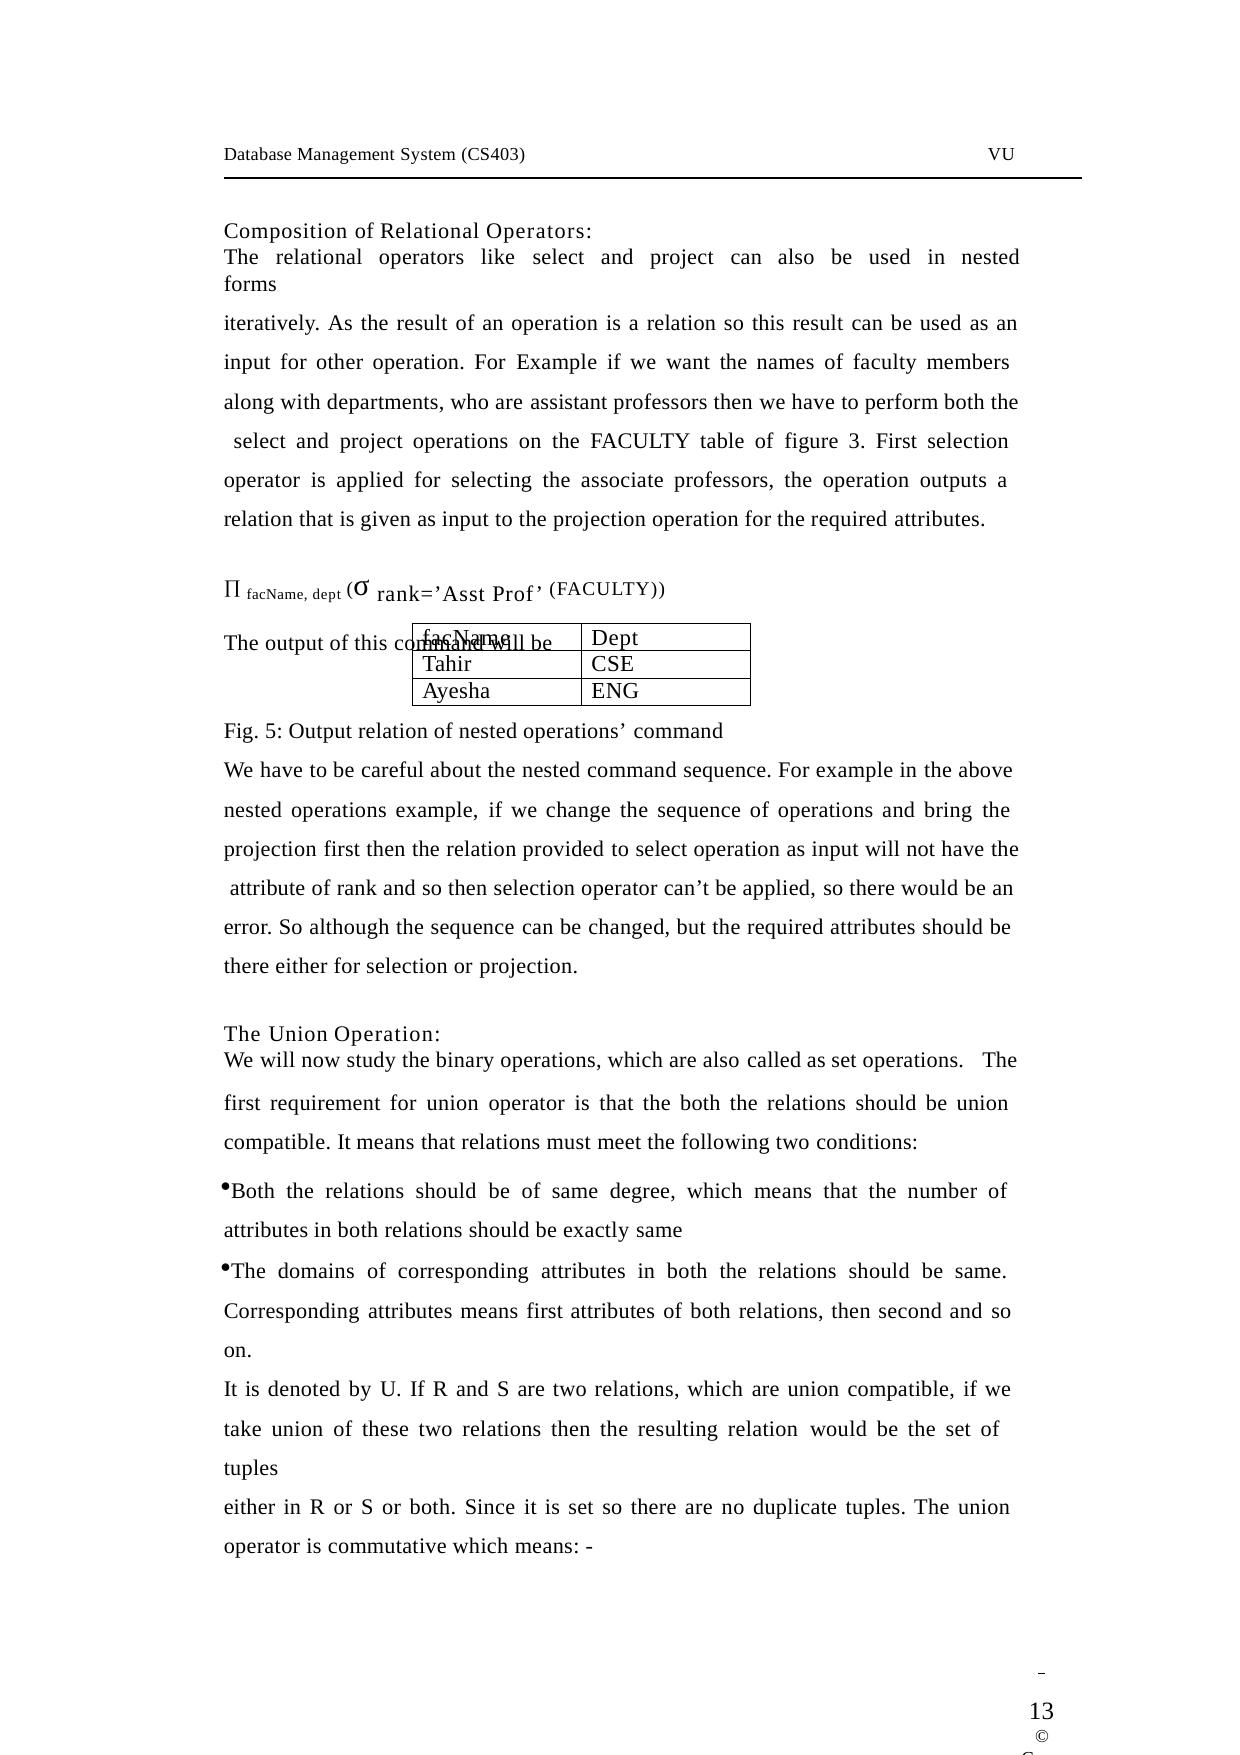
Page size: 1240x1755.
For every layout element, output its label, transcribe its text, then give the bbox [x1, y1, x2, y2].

table_cell Ayesha [413, 679, 581, 705]
text_box Composition of Relational Operators: The relational operators like select and project can also be used in nested forms iteratively. As the result of an operation is a relation so this result can be used as an input for other operation. For Example if we want the names of faculty members along with departments, who are assistant professors then we have to perform both the select and project operations on the FACULTY table of figure 3. First selection operator is applied for selecting the associate professors, the operation outputs a relation that is given as input to the projection operation for the required attributes.  facName, dept (σ rank=’Asst Prof’ (FACULTY)) The output of this command will be [221, 216, 1021, 655]
table_cell ENG [582, 679, 750, 705]
table_cell Tahir [413, 651, 581, 678]
text_box Database Management System (CS403) [221, 142, 532, 165]
slide_number 13 © Copyright Virtual University of Pakistan [1019, 1651, 1065, 1755]
text_box VU [985, 142, 1018, 165]
table_cell CSE [582, 651, 750, 678]
text_box Fig. 5: Output relation of nested operations’ command We have to be careful about the nested command sequence. For example in the above nested operations example, if we change the sequence of operations and bring the projection first then the relation provided to select operation as input will not have the attribute of rank and so then selection operator can’t be applied, so there would be an error. So although the sequence can be changed, but the required attributes should be there either for selection or projection. The Union Operation: We will now study the binary operations, which are also called as set operations. The first requirement for union operator is that the both the relations should be union compatible. It means that relations must meet the following two conditions: Both the relations should be of same degree, which means that the number of attributes in both relations should be exactly same The domains of corresponding attributes in both the relations should be same. Corresponding attributes means first attributes of both relations, then second and so on. It is denoted by U. If R and S are two relations, which are union compatible, if we take union of these two relations then the resulting relation would be the set of tuples either in R or S or both. Since it is set so there are no duplicate tuples. The union operator is commutative which means: - [221, 716, 1021, 1559]
table_header Dept [582, 624, 750, 650]
table_header facName [413, 624, 581, 650]
